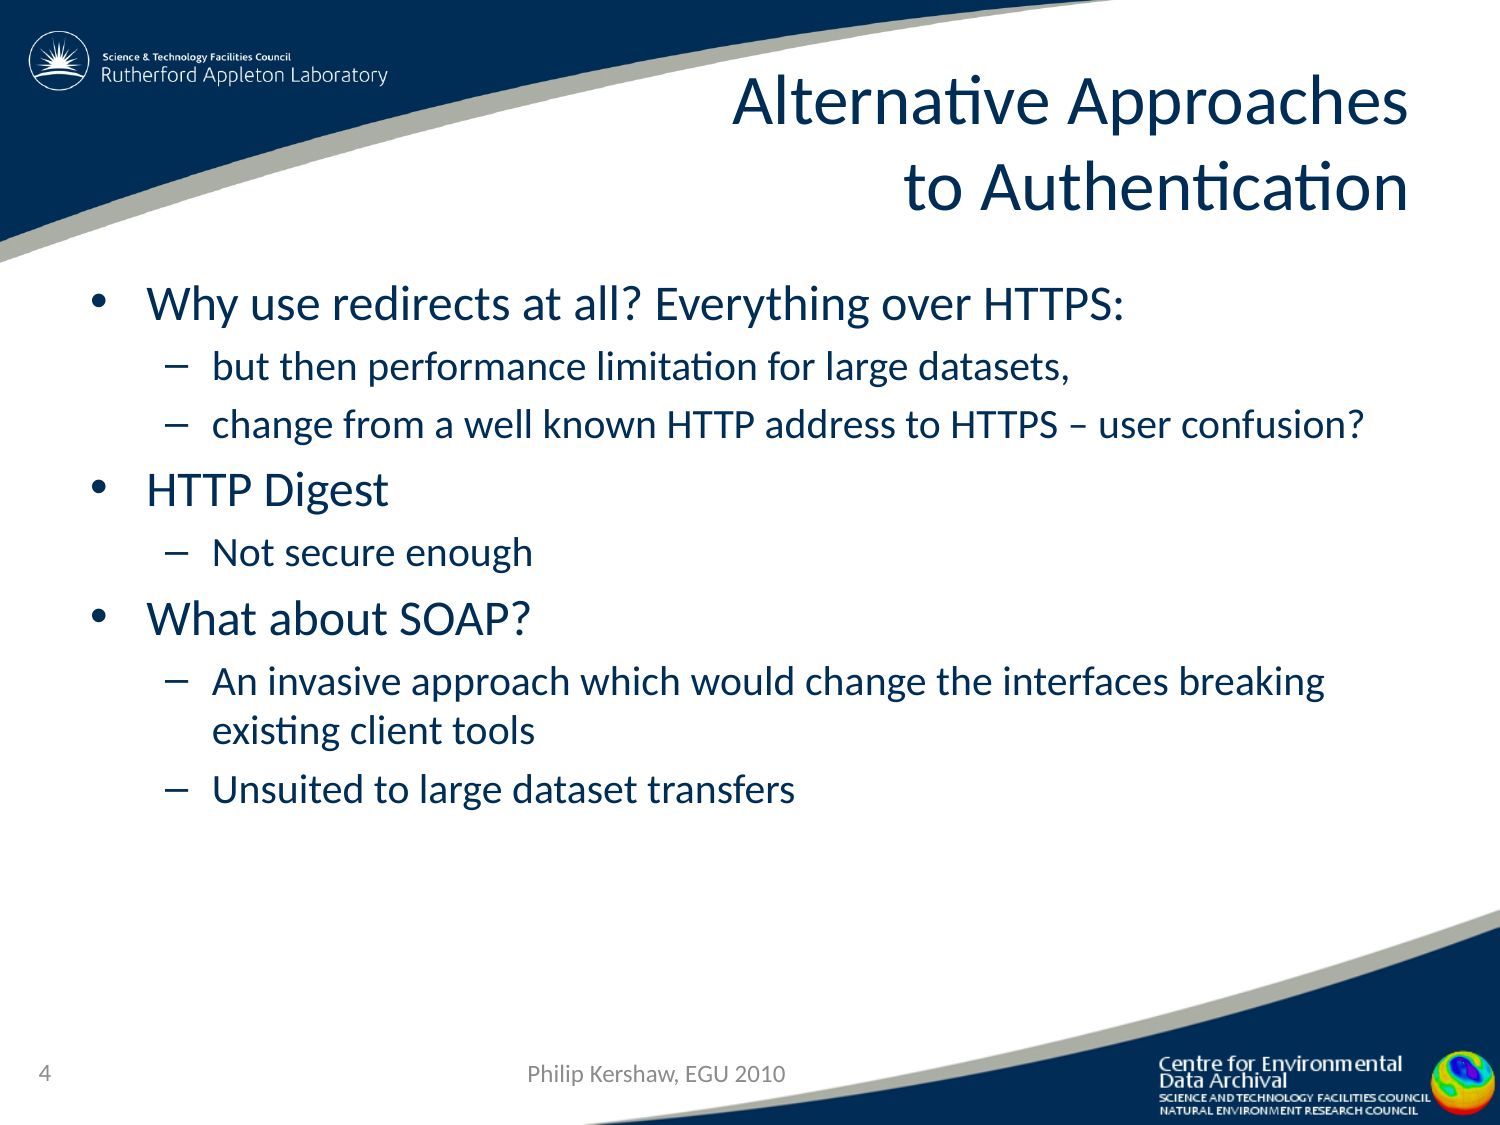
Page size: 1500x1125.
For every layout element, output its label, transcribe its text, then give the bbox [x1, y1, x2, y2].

footer Philip Kershaw, EGU 2010 [512, 1042, 988, 1103]
picture [0, 0, 1168, 277]
slide_number 4 [23, 1041, 374, 1102]
list Why use redirects at all? Everything over HTTPS: but then performance limitation for large datasets, change from a well known HTTP address to HTTPS – user confusion? HTTP Digest Not secure enough What about SOAP? An invasive approach which would change the interfaces breaking existing client tools Unsuited to large dataset transfers [75, 262, 1425, 1005]
picture [567, 902, 1500, 1125]
title Alternative Approaches to Authentication [75, 45, 1425, 233]
